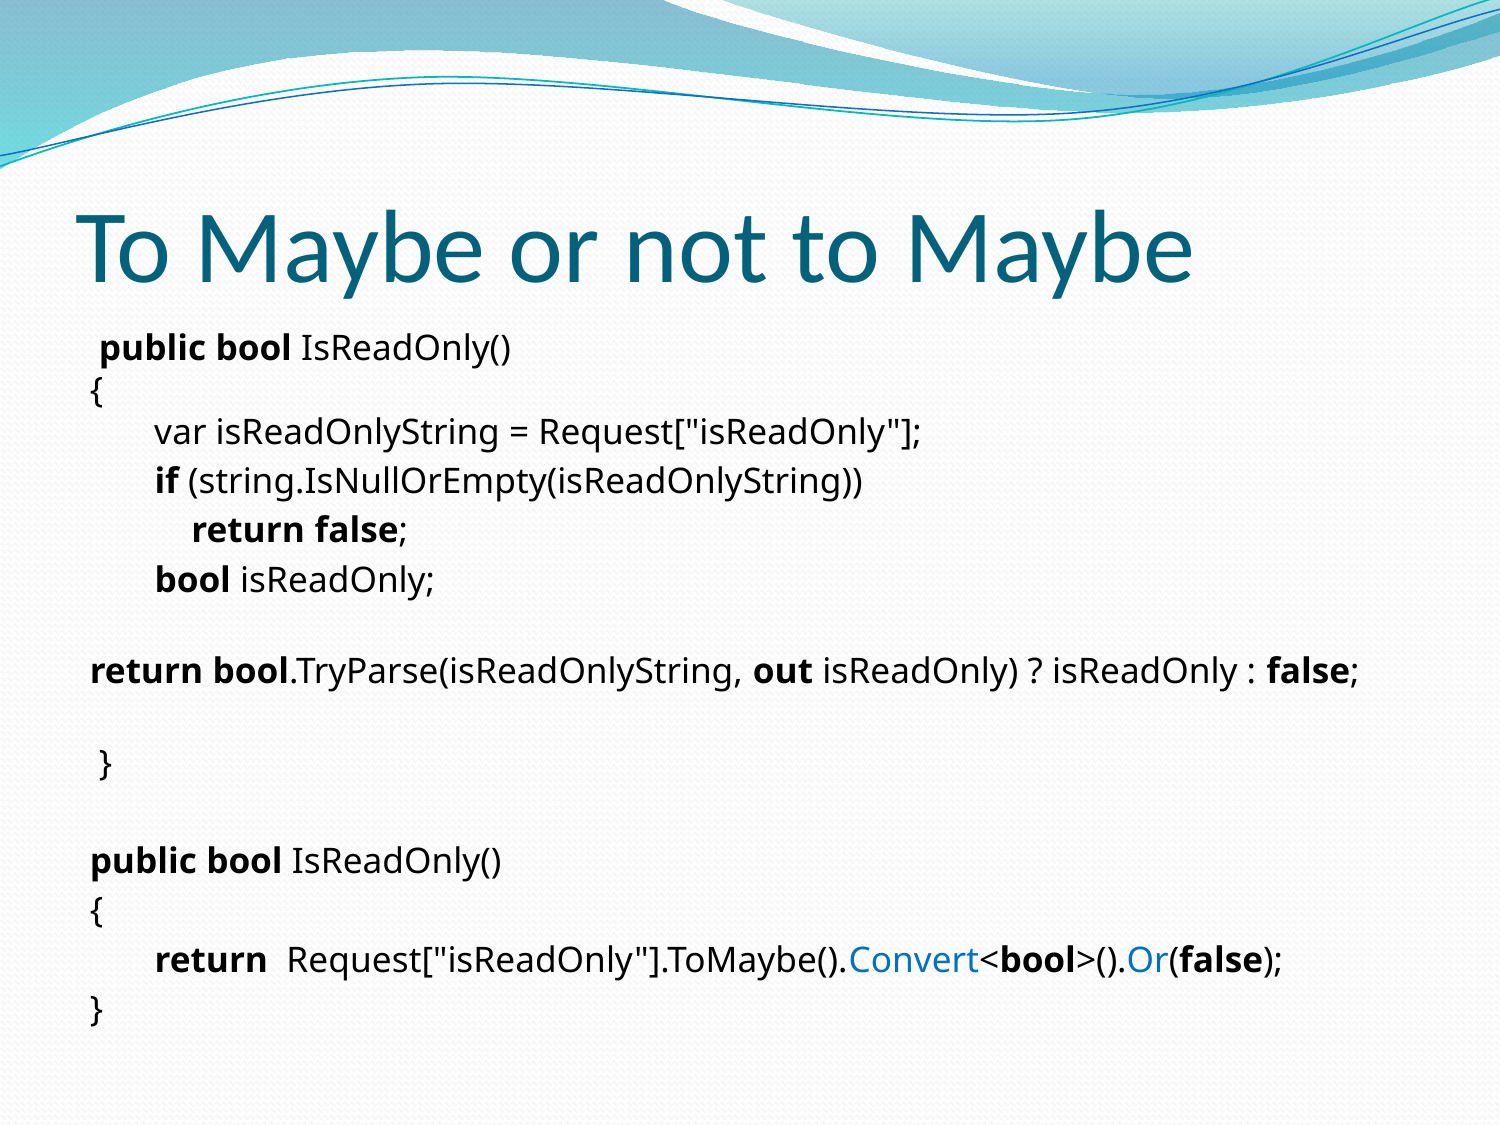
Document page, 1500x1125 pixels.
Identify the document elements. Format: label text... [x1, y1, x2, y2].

list public bool IsReadOnly() { var isReadOnlyString = Request["isReadOnly"]; if (string.IsNullOrEmpty(isReadOnlyString)) return false; bool isReadOnly; return bool.TryParse(isReadOnlyString, out isReadOnly) ? isReadOnly : false; } public bool IsReadOnly() { return Request["isReadOnly"].ToMaybe().Convert<bool>().Or(false); } [75, 317, 1425, 1038]
title To Maybe or not to Maybe [75, 115, 1425, 303]
